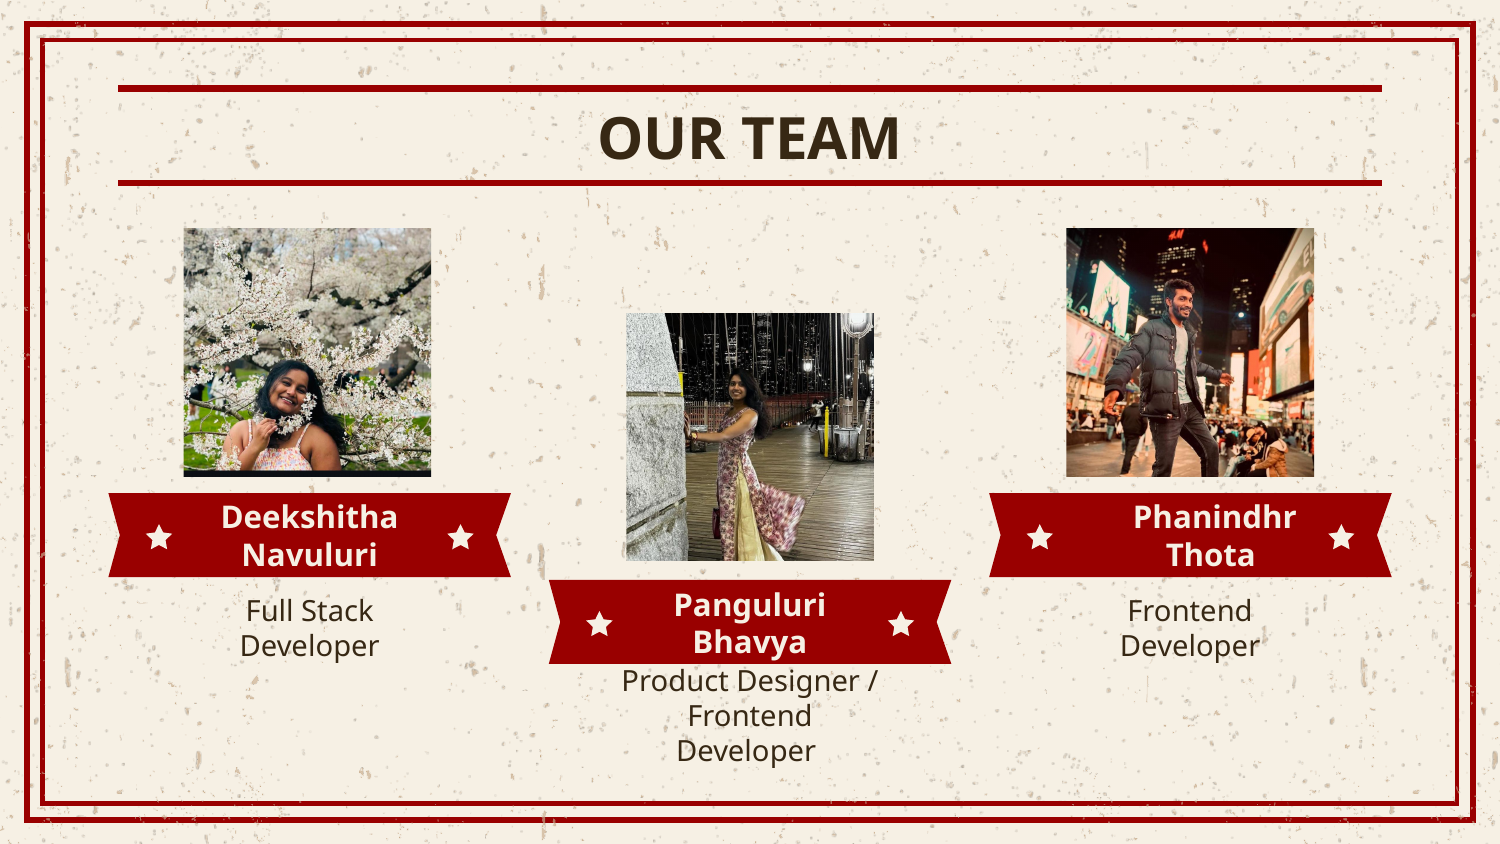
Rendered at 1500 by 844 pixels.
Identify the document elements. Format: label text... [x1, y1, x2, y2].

subtitle Full Stack Developer [164, 588, 456, 668]
subtitle Product Designer / Frontend Developer [604, 675, 896, 755]
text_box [108, 492, 512, 578]
subtitle Frontend Developer [1044, 588, 1336, 668]
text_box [988, 492, 1393, 578]
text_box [548, 579, 952, 665]
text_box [117, 88, 1383, 184]
picture [1, 1, 1500, 844]
